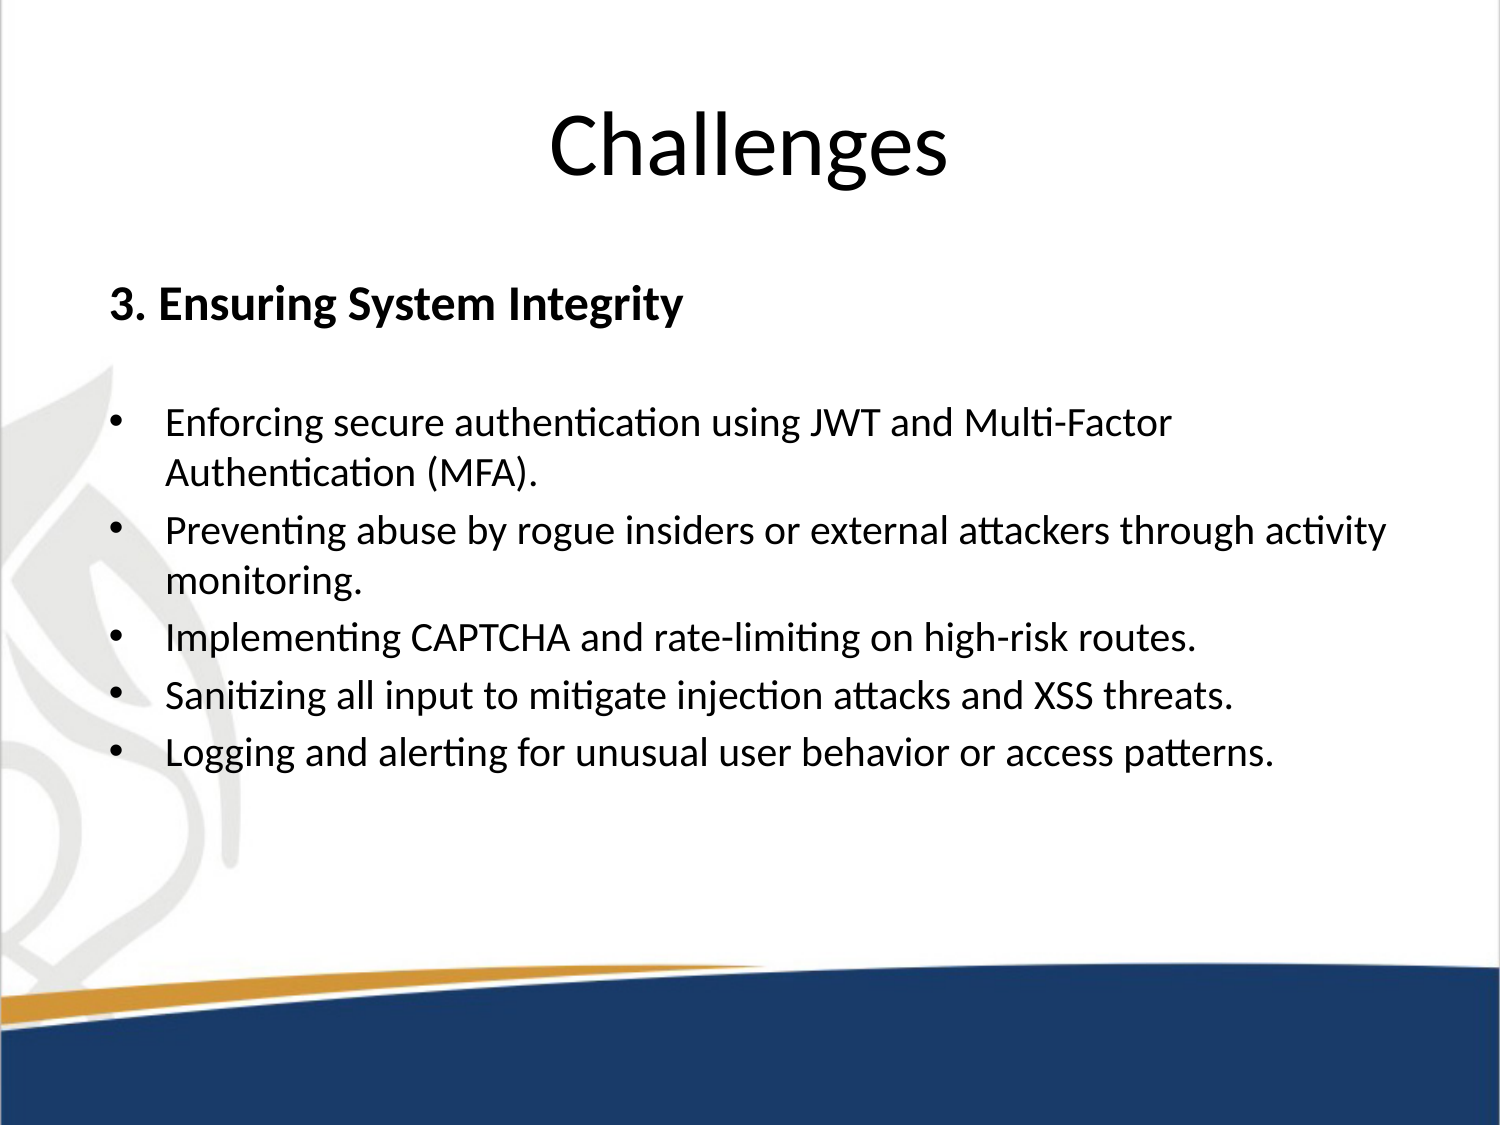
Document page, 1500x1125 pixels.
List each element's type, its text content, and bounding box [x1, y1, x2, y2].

list 3. Ensuring System Integrity Enforcing secure authentication using JWT and Multi-Factor Authentication (MFA). Preventing abuse by rogue insiders or external attackers through activity monitoring. Implementing CAPTCHA and rate-limiting on high-risk routes. Sanitizing all input to mitigate injection attacks and XSS threats. Logging and alerting for unusual user behavior or access patterns. [75, 262, 1425, 1005]
title Challenges [75, 45, 1425, 233]
picture [0, 0, 1500, 1125]
